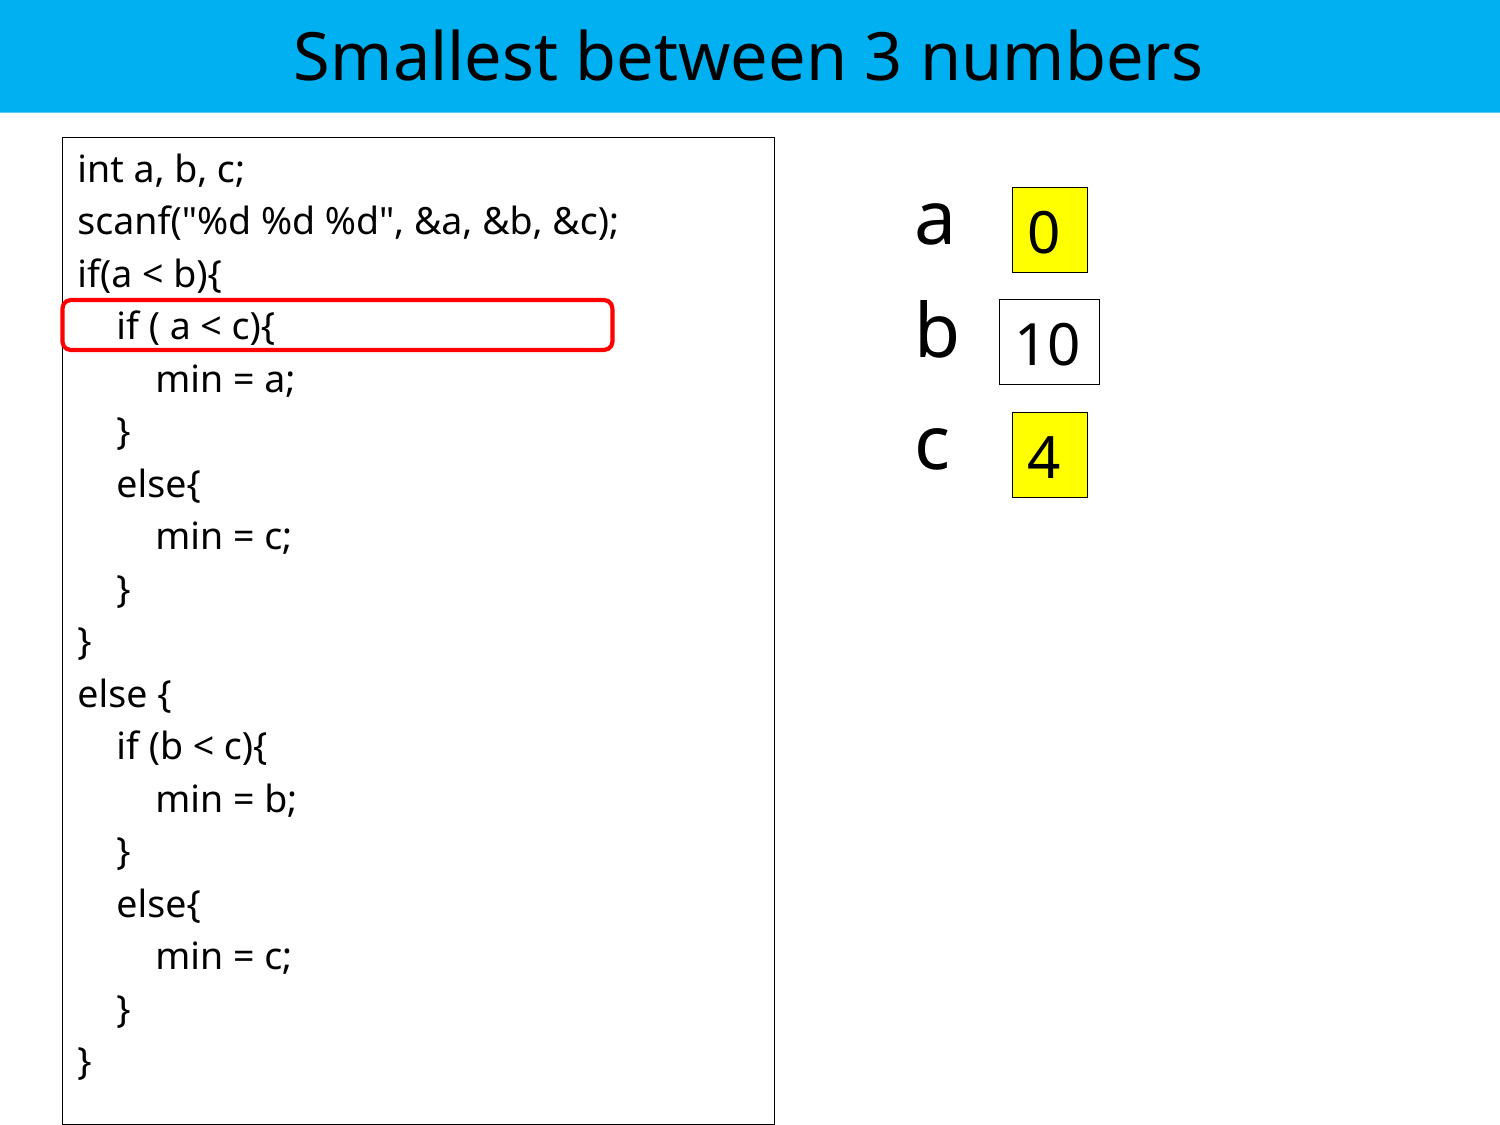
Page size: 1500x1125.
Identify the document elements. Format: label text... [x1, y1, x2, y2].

list int a, b, c; scanf("%d %d %d", &a, &b, &c); if(a < b){ if ( a < c){ min = a; } else{ min = c; } } else { if (b < c){ min = b; } else{ min = c; } } [62, 137, 775, 1125]
text_box 10 [999, 299, 1100, 385]
title Smallest between 3 numbers [0, 0, 1500, 113]
text_box a [899, 162, 975, 268]
text_box c [899, 387, 975, 493]
text_box 0 [1012, 187, 1088, 273]
text_box b [899, 274, 975, 380]
text_box [60, 297, 615, 353]
text_box 4 [1012, 412, 1088, 498]
